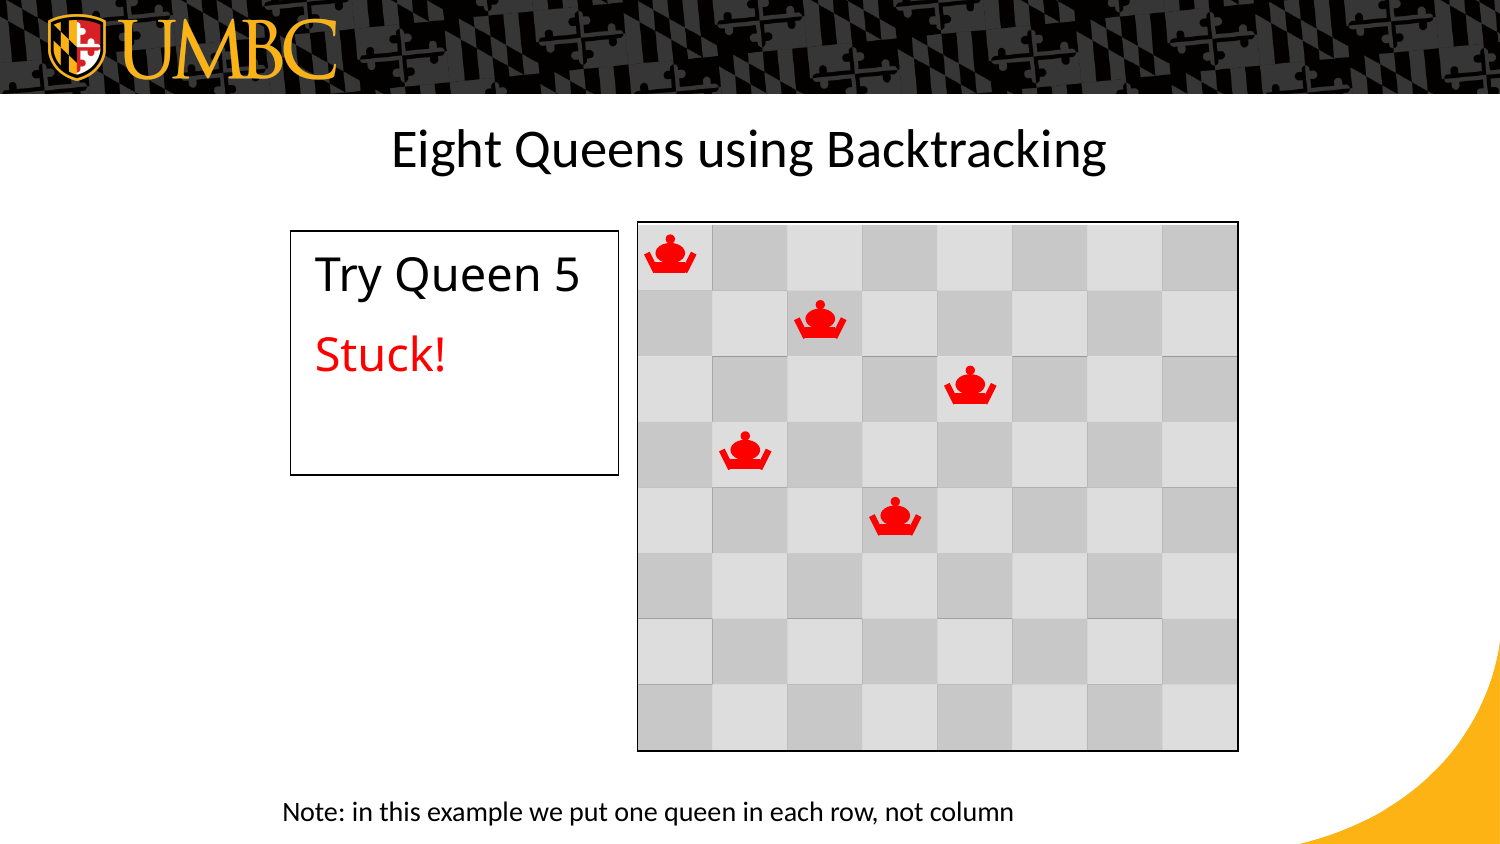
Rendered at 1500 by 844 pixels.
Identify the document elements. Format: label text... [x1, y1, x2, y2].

title Eight Queens using Backtracking [281, 79, 1219, 211]
picture [1299, 639, 1500, 844]
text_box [290, 224, 1238, 751]
picture [0, 0, 1500, 94]
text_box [299, 234, 1238, 751]
text_box Note: in this example we put one queen in each row, not column [267, 786, 1031, 835]
